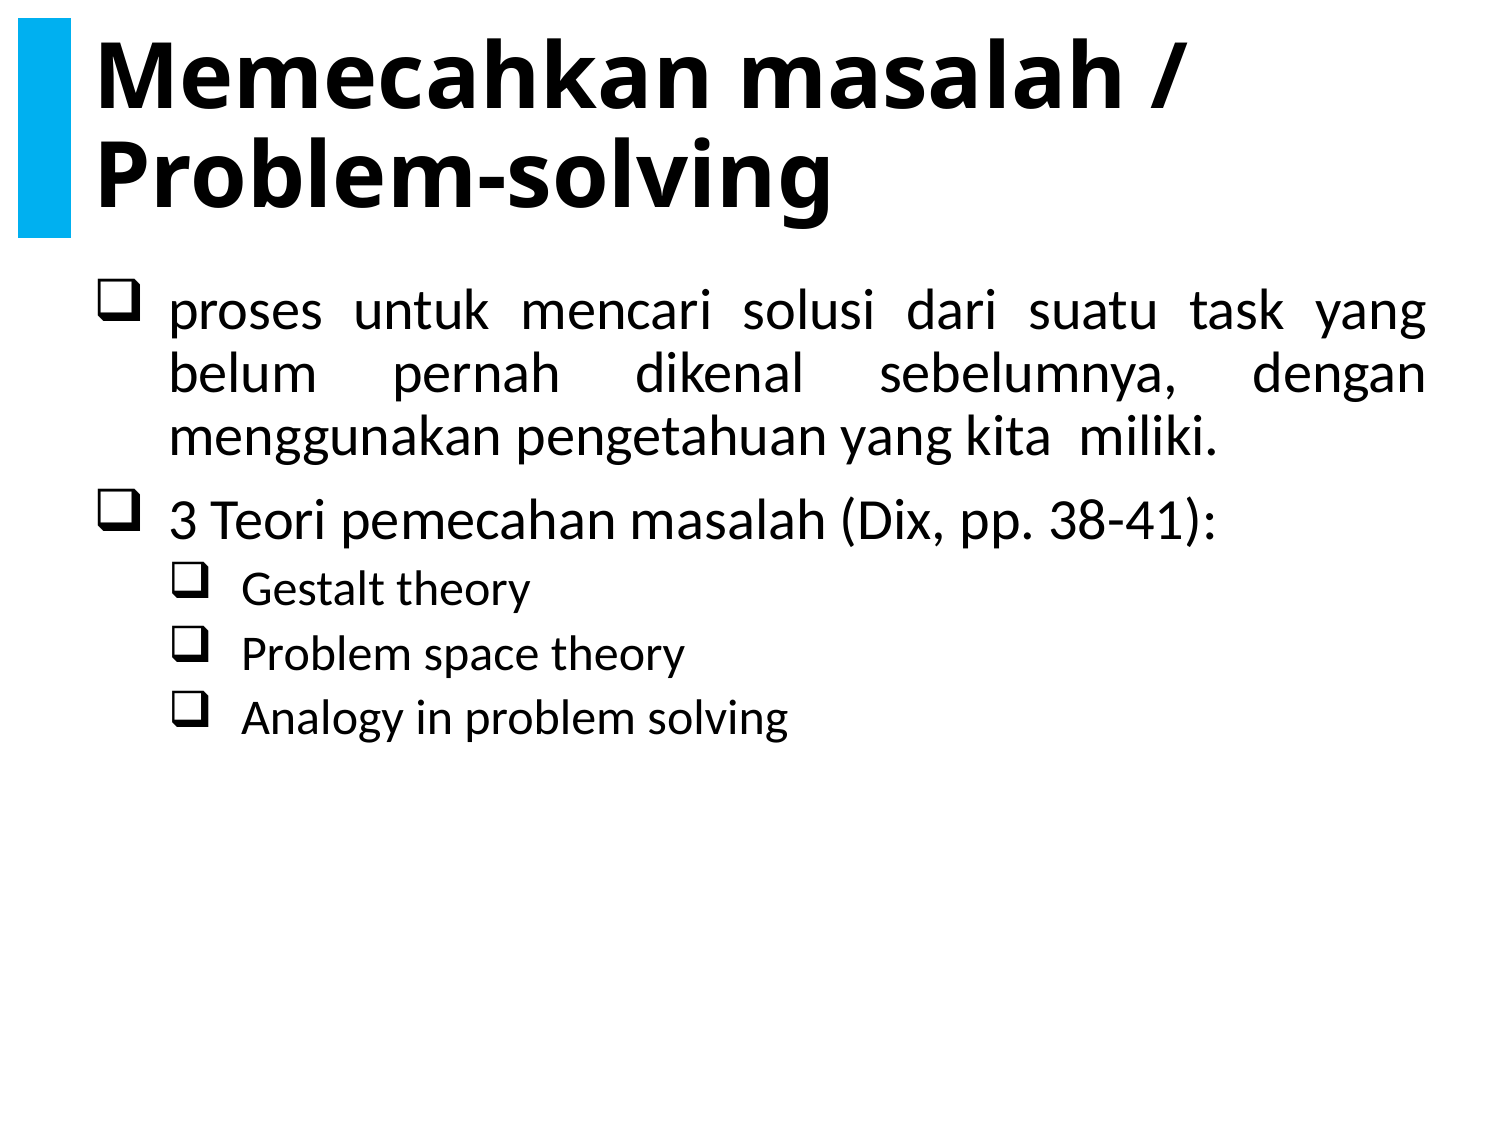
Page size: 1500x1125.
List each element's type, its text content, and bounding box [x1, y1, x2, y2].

list proses untuk mencari solusi dari suatu task yang belum pernah dikenal sebelumnya, dengan menggunakan pengetahuan yang kita miliki. 3 Teori pemecahan masalah (Dix, pp. 38-41): Gestalt theory Problem space theory Analogy in problem solving [78, 272, 1443, 1070]
text_box [18, 18, 71, 238]
title Memecahkan masalah / Problem-solving [78, 19, 1443, 237]
